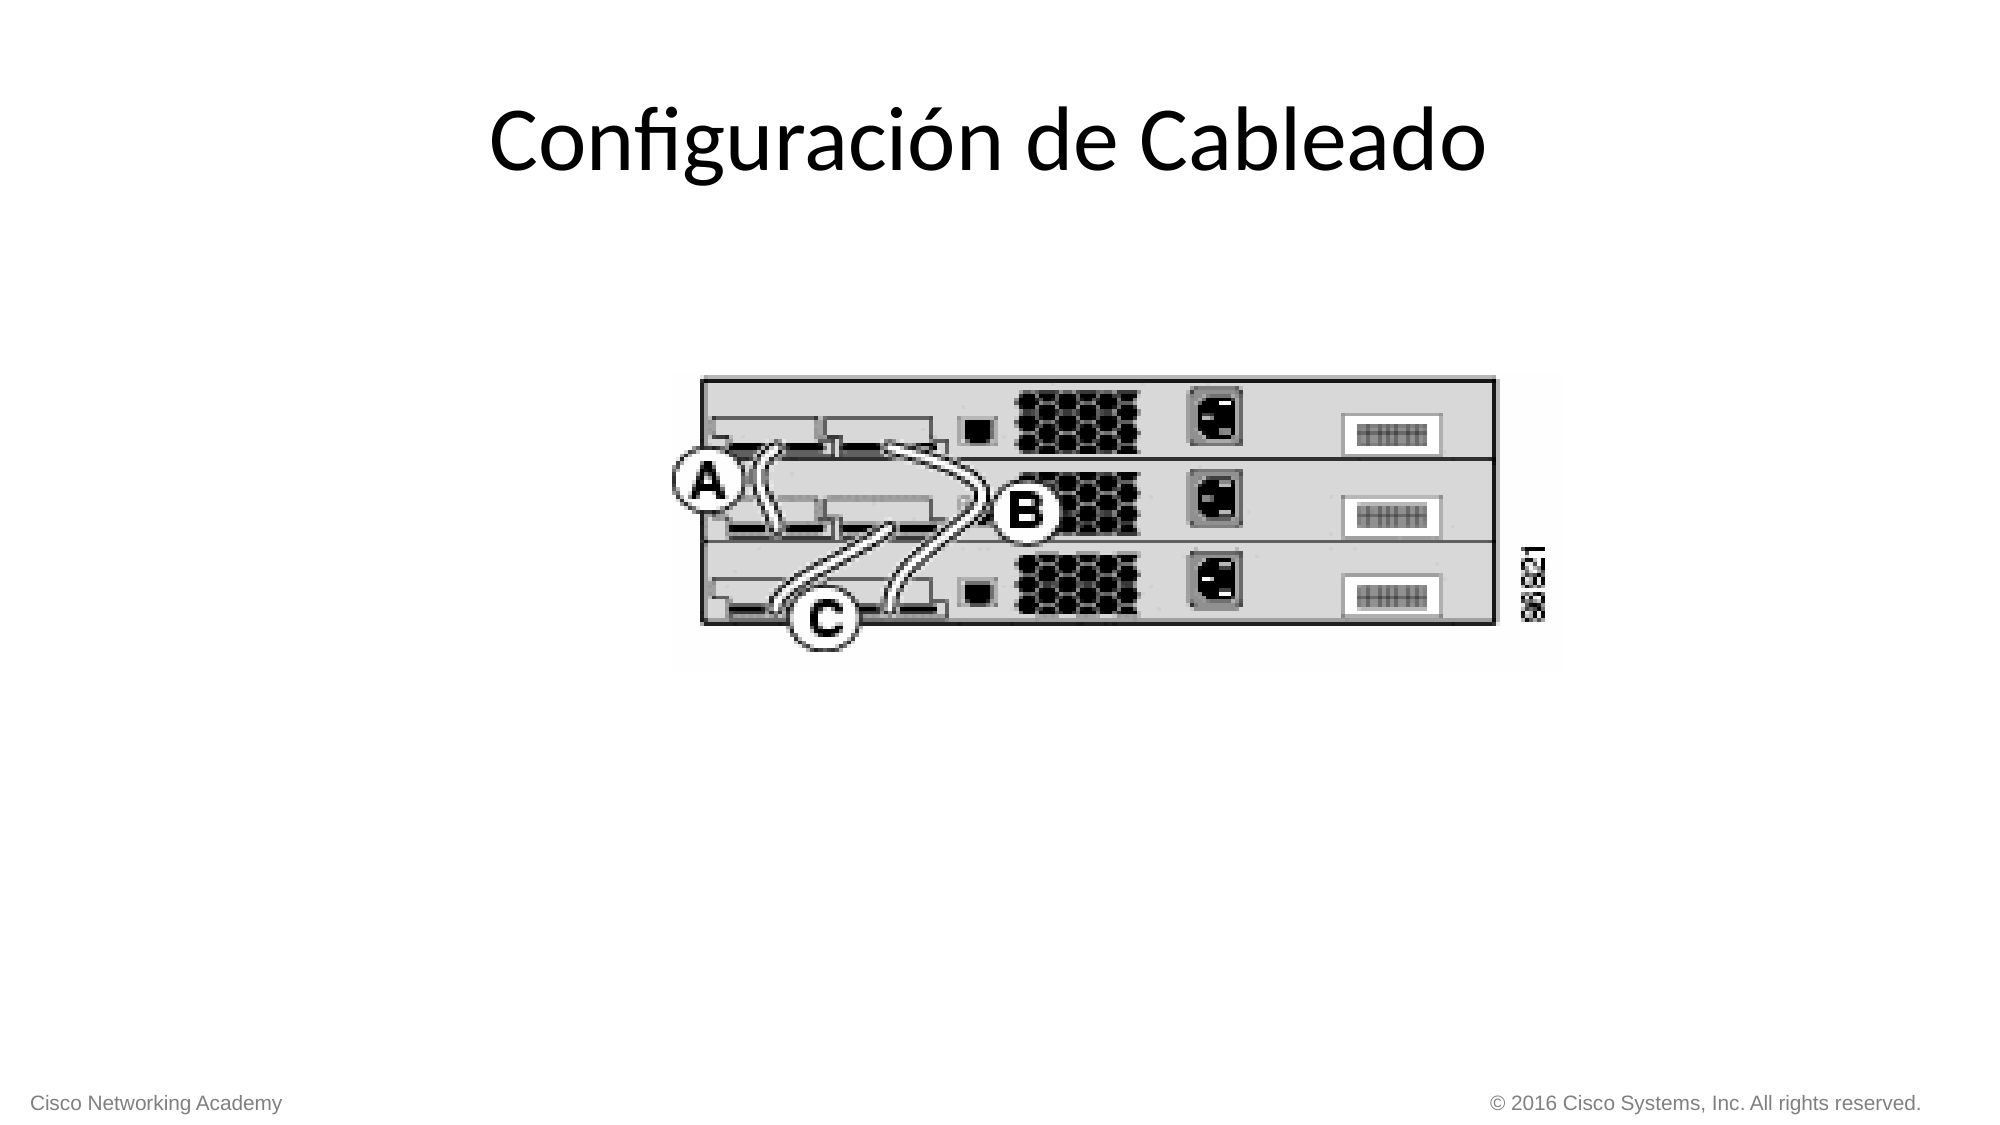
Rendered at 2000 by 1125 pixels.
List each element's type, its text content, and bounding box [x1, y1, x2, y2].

title Configuración de Cableado [50, 70, 1929, 209]
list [672, 372, 1562, 671]
